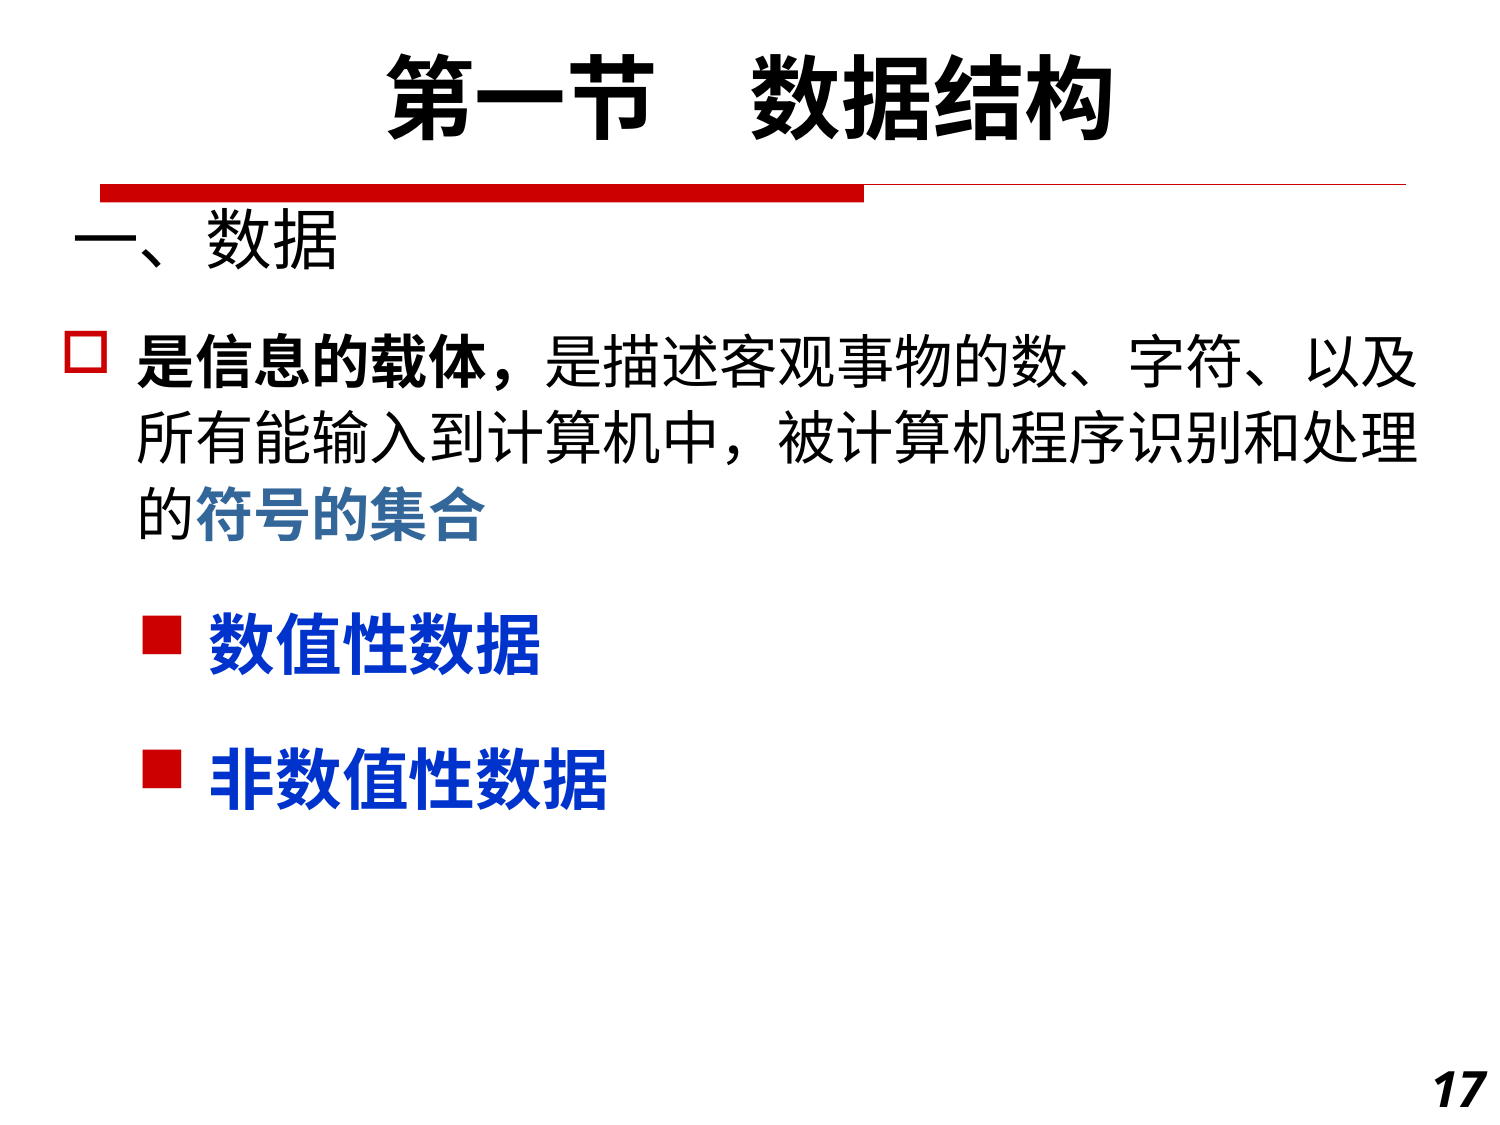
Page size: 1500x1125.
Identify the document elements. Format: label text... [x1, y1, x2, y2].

text_box 第一节 数据结构 [56, 33, 1444, 159]
text_box 17 [1400, 1049, 1500, 1125]
list 是信息的载体，是描述客观事物的数、字符、以及所有能输入到计算机中，被计算机程序识别和处理的符号的集合 数值性数据 非数值性数据 [44, 310, 1483, 948]
title 一、数据 [57, 172, 783, 286]
